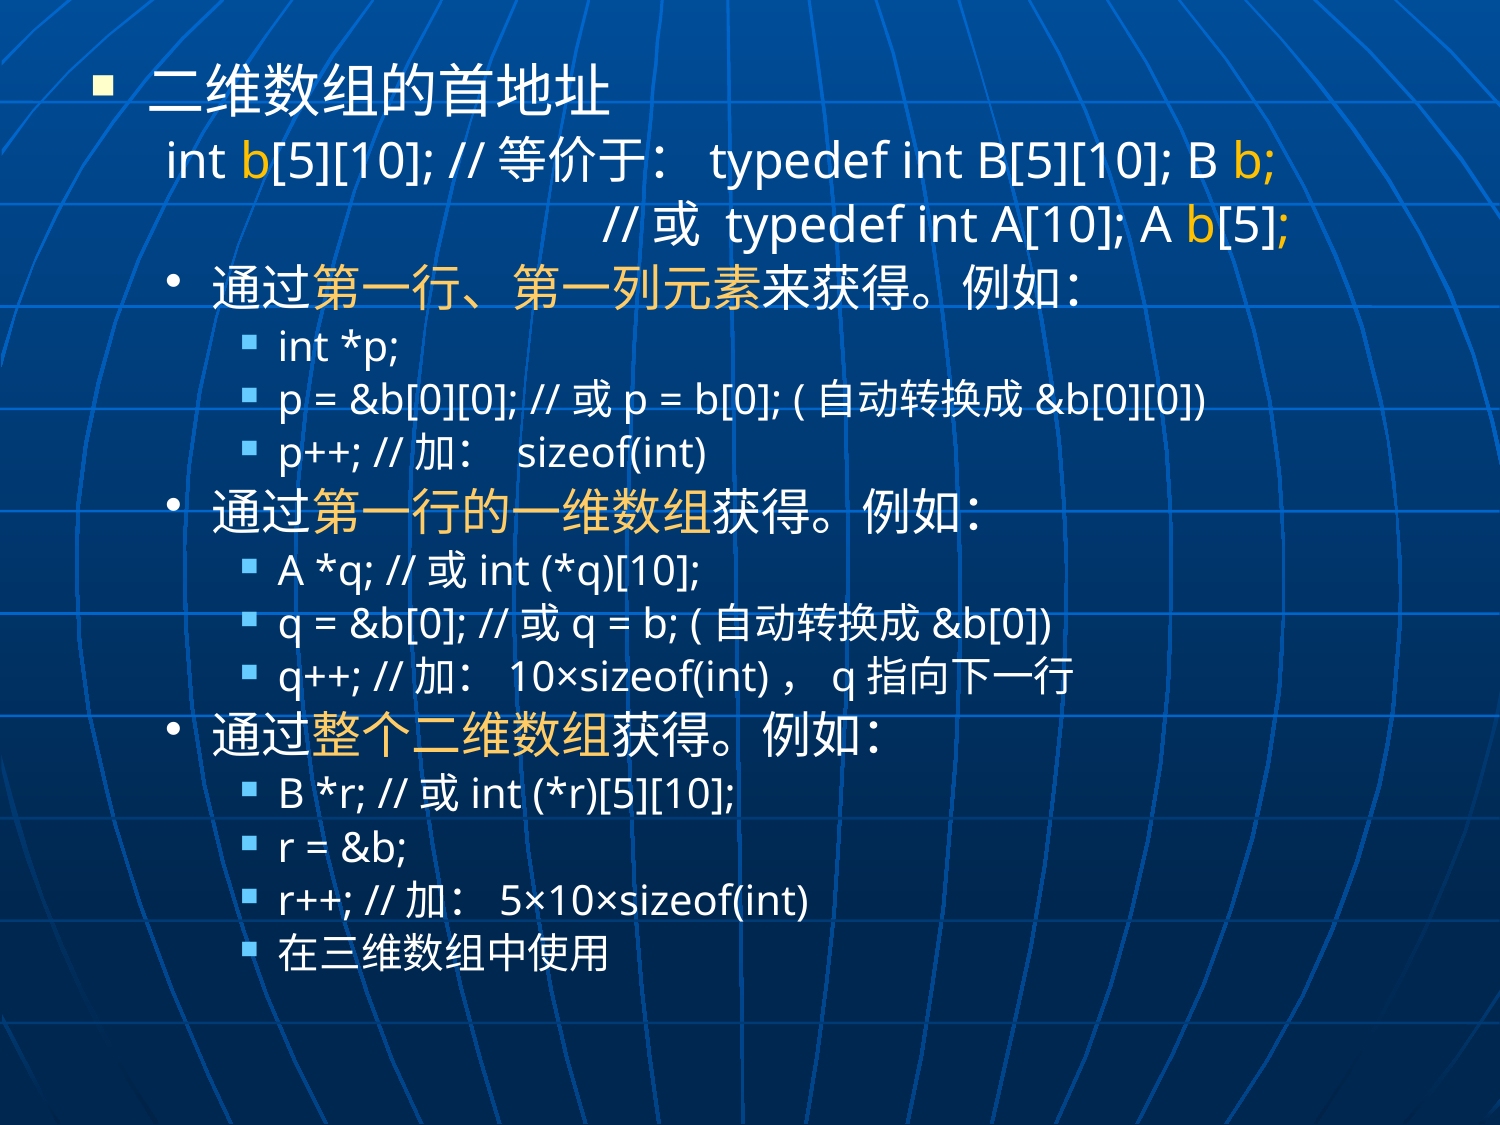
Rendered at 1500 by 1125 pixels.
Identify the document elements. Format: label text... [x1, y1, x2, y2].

list 二维数组的首地址 int b[5][10]; //等价于：typedef int B[5][10]; B b; //或 typedef int A[10]; A b[5]; 通过第一行、第一列元素来获得。例如： int *p; p = &b[0][0]; //或p = b[0]; (自动转换成&b[0][0]) p++; //加： sizeof(int) 通过第一行的一维数组获得。例如： A *q; //或int (*q)[10]; q = &b[0]; //或q = b; (自动转换成&b[0]) q++; //加：10×sizeof(int)，q指向下一行 通过整个二维数组获得。例如： B *r; //或int (*r)[5][10]; r = &b; r++; //加：5×10×sizeof(int) 在三维数组中使用 [75, 54, 1425, 1071]
